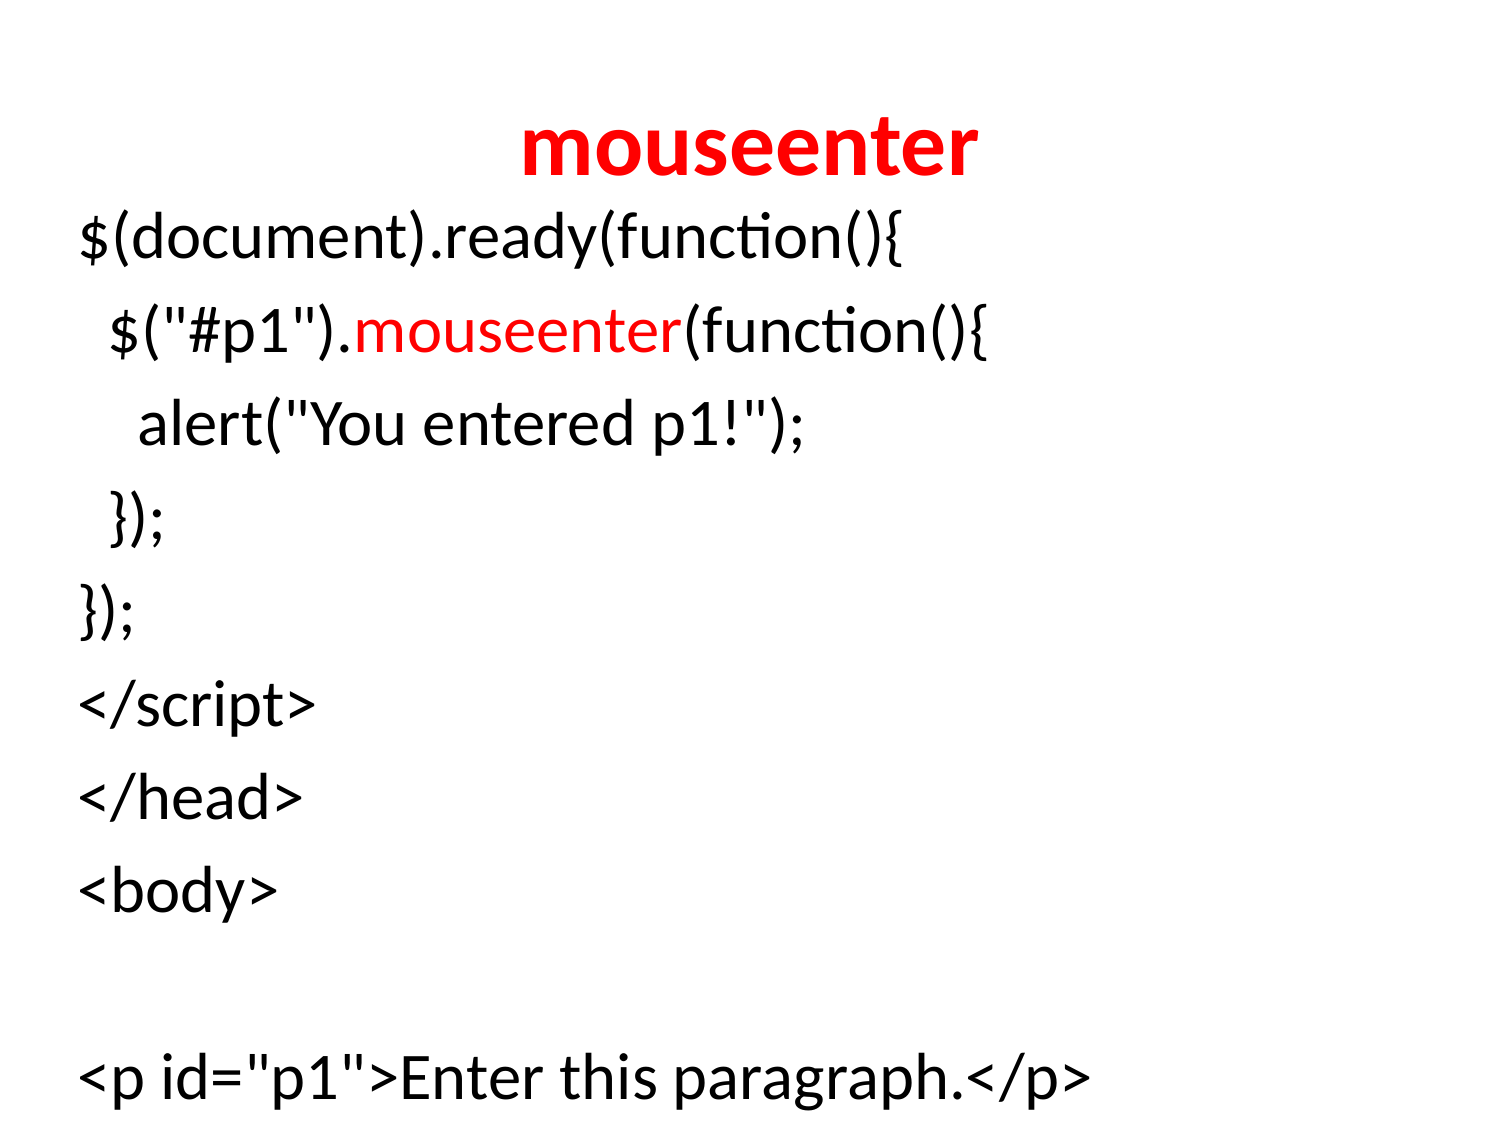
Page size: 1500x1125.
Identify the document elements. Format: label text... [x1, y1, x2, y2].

list $(document).ready(function(){ $("#p1").mouseenter(function(){ alert("You entered p1!"); }); }); </script> </head> <body> <p id="p1">Enter this paragraph.</p> [62, 184, 1413, 1125]
title mouseenter [75, 45, 1425, 233]
